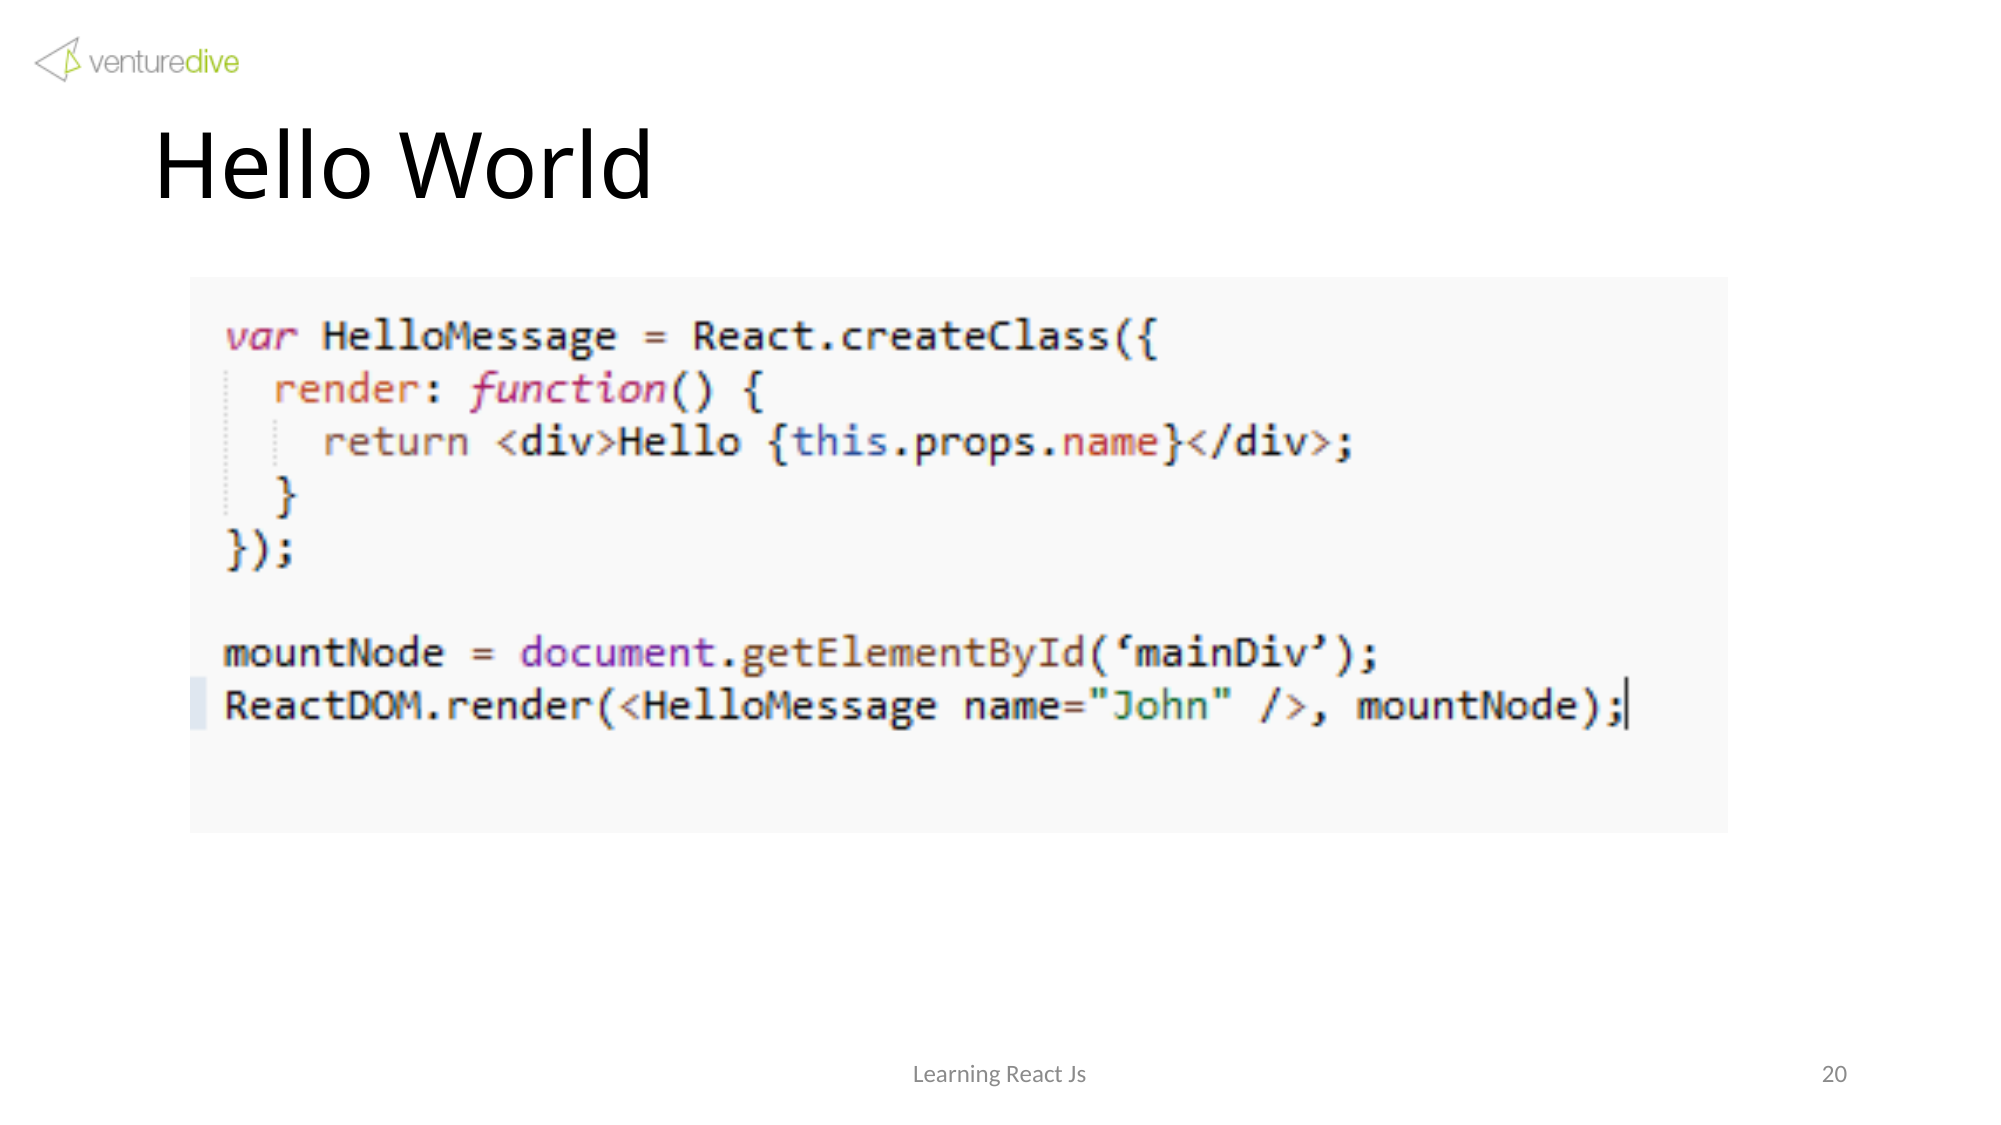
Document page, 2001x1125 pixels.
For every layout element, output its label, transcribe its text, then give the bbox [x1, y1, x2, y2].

title Hello World [137, 59, 1863, 278]
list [190, 277, 1728, 833]
picture [25, 13, 250, 106]
slide_number 20 [1412, 1042, 1863, 1103]
footer Learning React Js [662, 1042, 1338, 1103]
